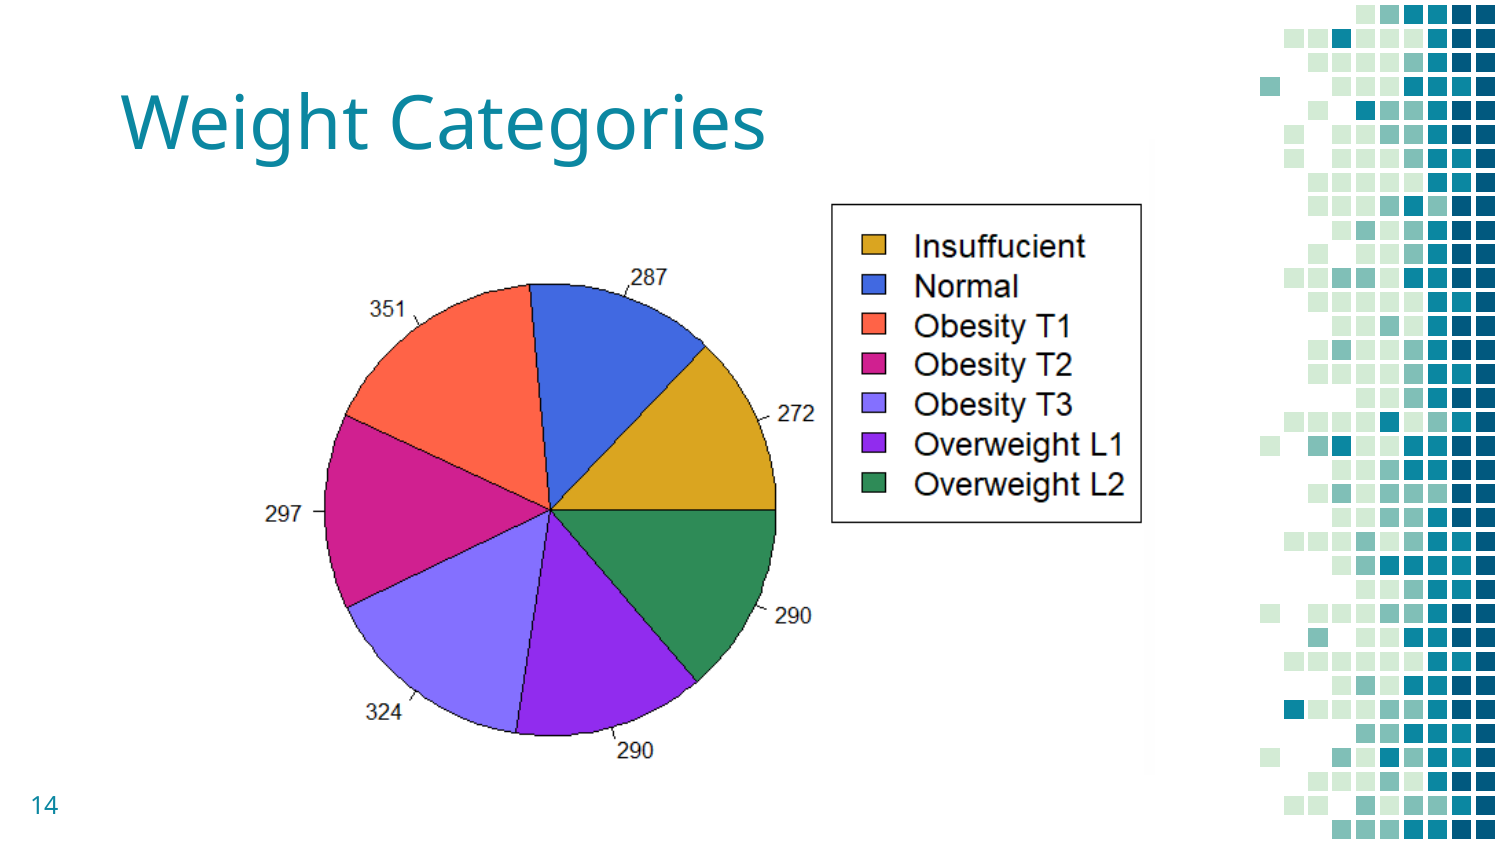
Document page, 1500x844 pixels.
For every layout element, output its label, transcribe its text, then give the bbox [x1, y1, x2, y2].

title Weight Categories [105, 39, 1215, 180]
slide_number ‹#› [15, 774, 105, 839]
picture [202, 138, 1155, 775]
